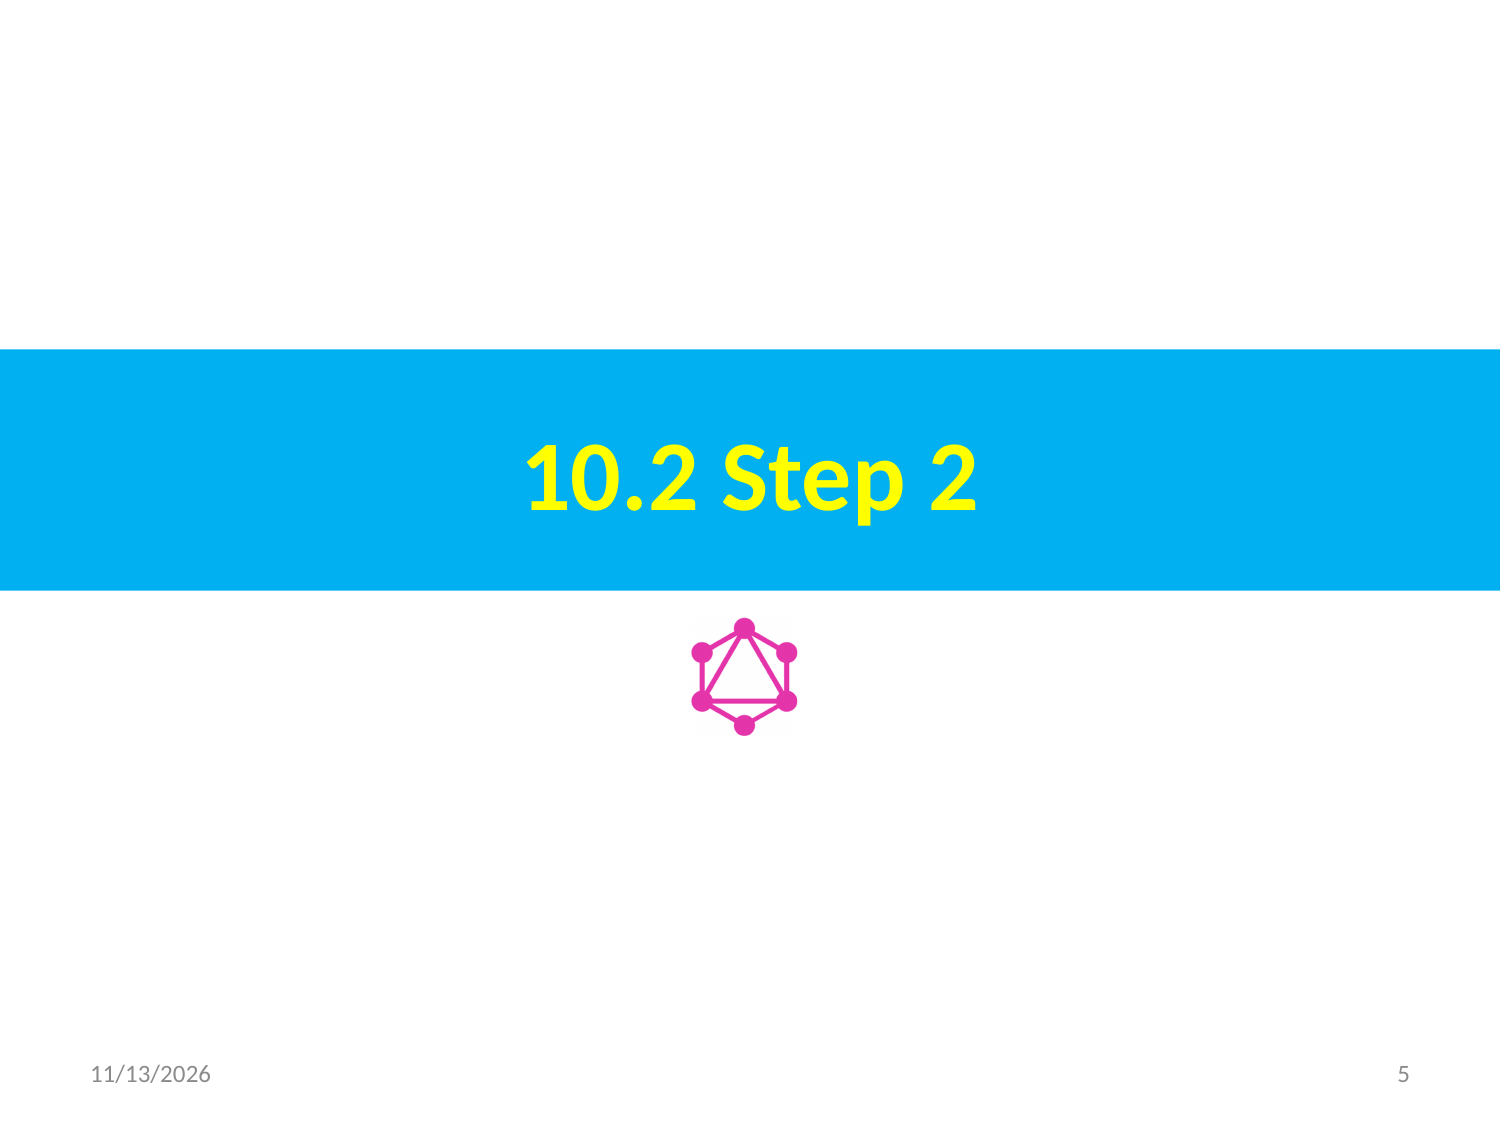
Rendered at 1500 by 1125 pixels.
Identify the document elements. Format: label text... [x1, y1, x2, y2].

title 10.2 Step 2 [0, 349, 1500, 591]
picture [690, 617, 798, 736]
slide_number 5 [1074, 1042, 1425, 1103]
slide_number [75, 1042, 425, 1103]
